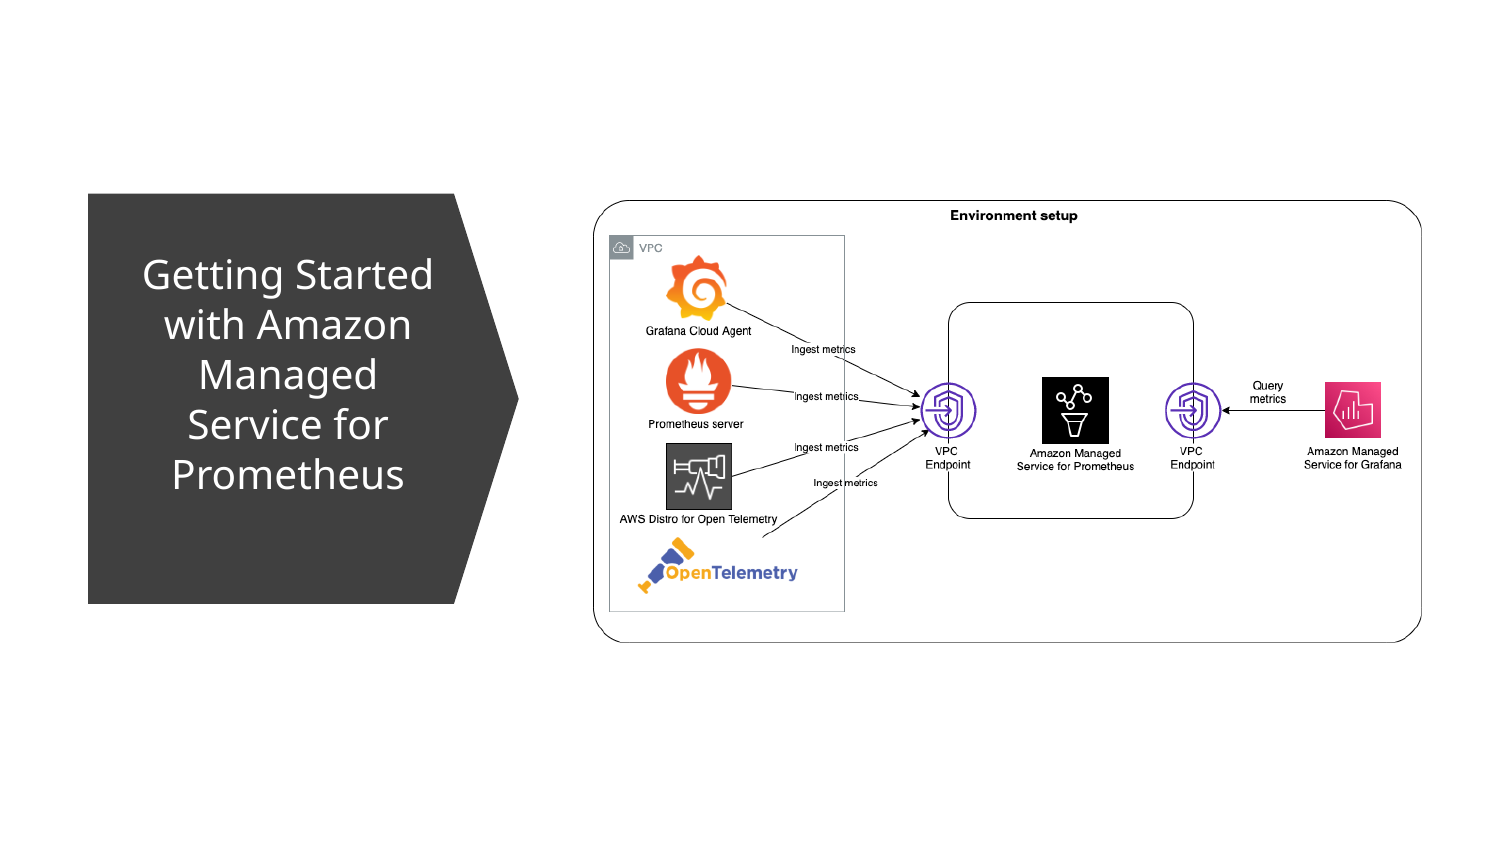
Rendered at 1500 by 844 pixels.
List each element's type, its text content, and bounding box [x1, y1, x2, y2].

title Getting Started with Amazon Managed Service for Prometheus [126, 242, 450, 556]
text_box [87, 192, 520, 605]
picture [587, 200, 1422, 643]
